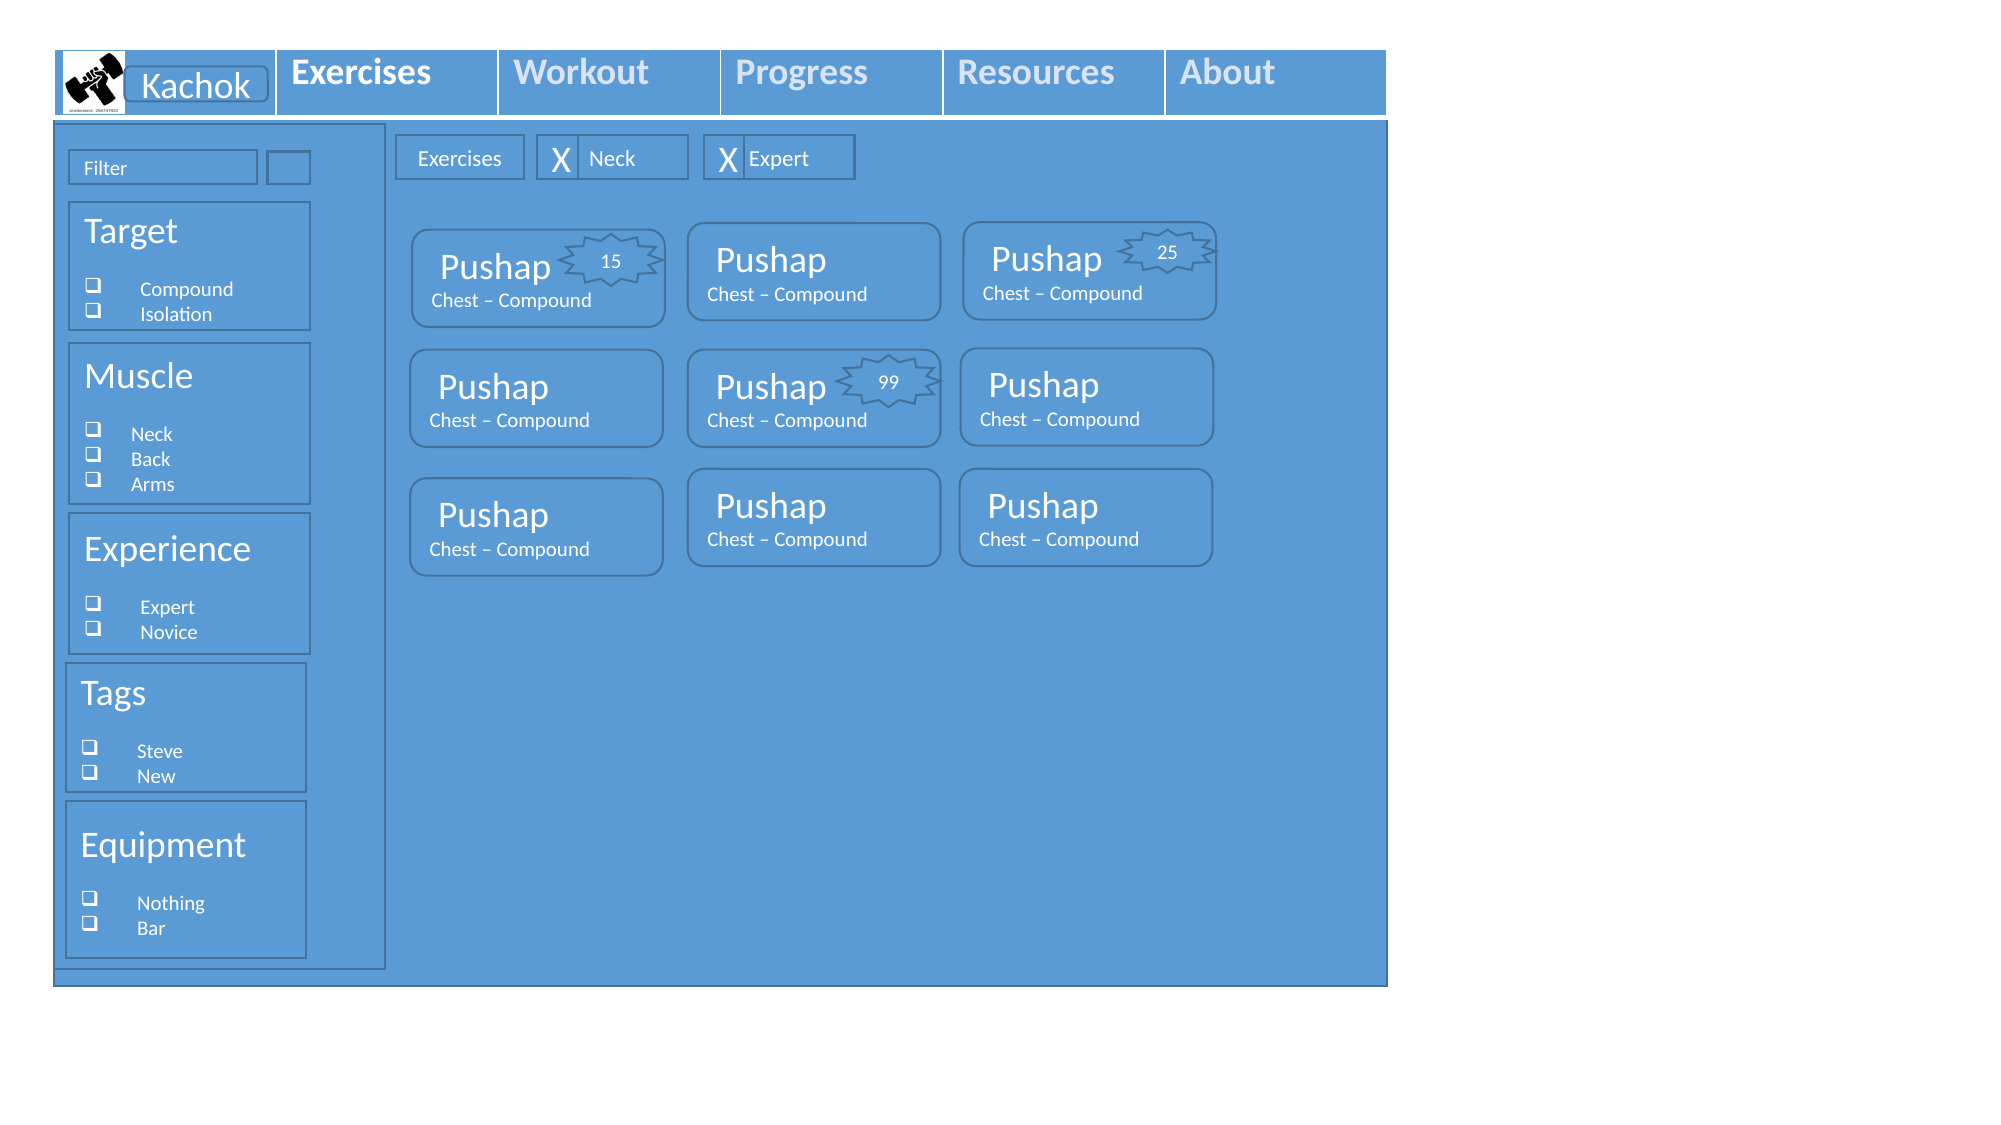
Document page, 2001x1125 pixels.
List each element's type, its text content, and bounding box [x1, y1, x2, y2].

text_box Pushap Chest – Compound [409, 348, 664, 449]
text_box Pushap Chest – Compound [409, 477, 664, 577]
text_box X [536, 134, 579, 180]
table_header [55, 50, 275, 115]
text_box Muscle Neck Back Arms [68, 342, 311, 505]
table_header Progress [721, 50, 942, 115]
text_box 25 [1115, 228, 1220, 275]
text_box 15 [555, 232, 666, 288]
picture [63, 51, 125, 114]
text_box Equipment Nothing Bar [65, 800, 307, 959]
text_box Pushap Chest – Compound [686, 221, 942, 322]
text_box Pushap Chest – Compound [686, 348, 942, 449]
table_header Workout [499, 50, 720, 115]
text_box Pushap Chest – Compound [959, 347, 1215, 447]
text_box Exercises [395, 134, 525, 180]
text_box Kachok [125, 65, 269, 103]
text_box Neck [579, 134, 689, 180]
text_box Pushap Chest – Compound [686, 467, 942, 568]
table_header About [1166, 50, 1386, 115]
text_box [266, 150, 311, 185]
text_box [53, 123, 386, 970]
text_box Pushap Chest – Compound [411, 228, 666, 329]
text_box Filter [68, 149, 258, 185]
text_box Expert [745, 134, 856, 180]
table_header Resources [944, 50, 1164, 115]
text_box Experience Expert Novice [68, 512, 311, 655]
text_box Target Compound Isolation [68, 201, 311, 331]
table_header Exercises [277, 50, 497, 115]
text_box Tags Steve New [65, 662, 307, 793]
text_box [53, 120, 1388, 987]
text_box X [703, 134, 745, 180]
text_box Pushap Chest – Compound [958, 467, 1214, 568]
text_box 99 [833, 353, 944, 409]
text_box Pushap Chest – Compound [962, 221, 1218, 321]
